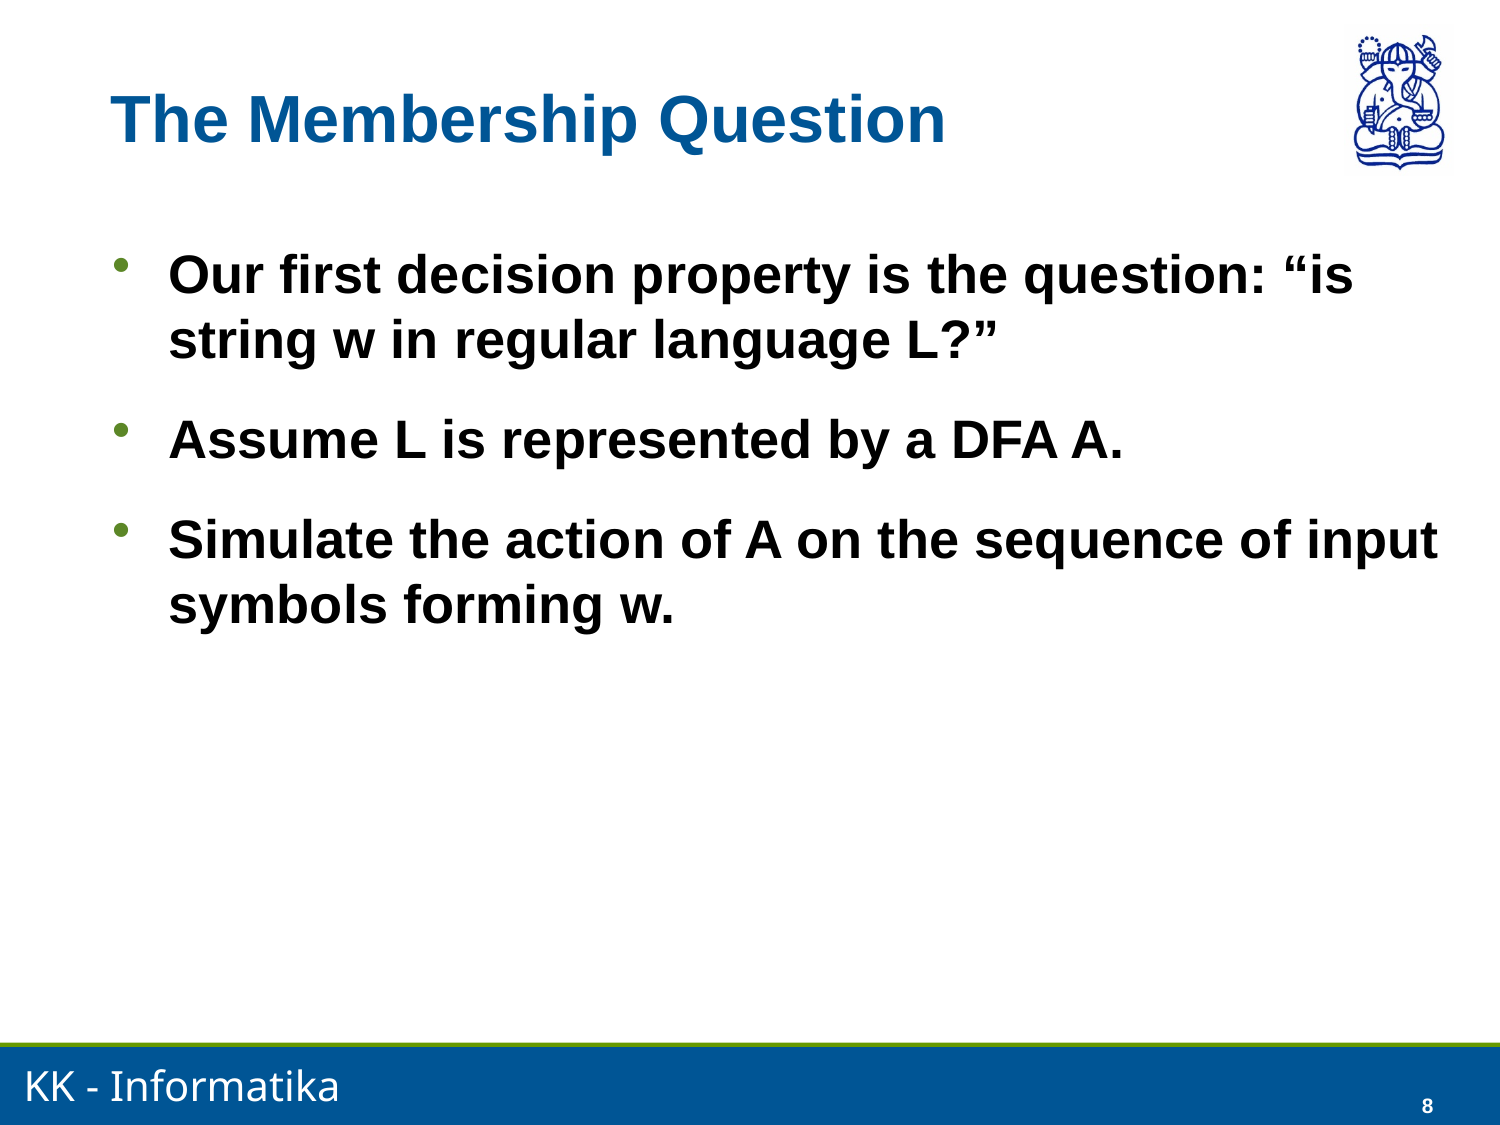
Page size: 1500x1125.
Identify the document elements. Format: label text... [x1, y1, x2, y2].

title The Membership Question [95, 22, 1454, 166]
list Our first decision property is the question: “is string w in regular language L?” Assume L is represented by a DFA A. Simulate the action of A on the sequence of input symbols forming w. [97, 231, 1458, 904]
picture [1344, 166, 1454, 176]
